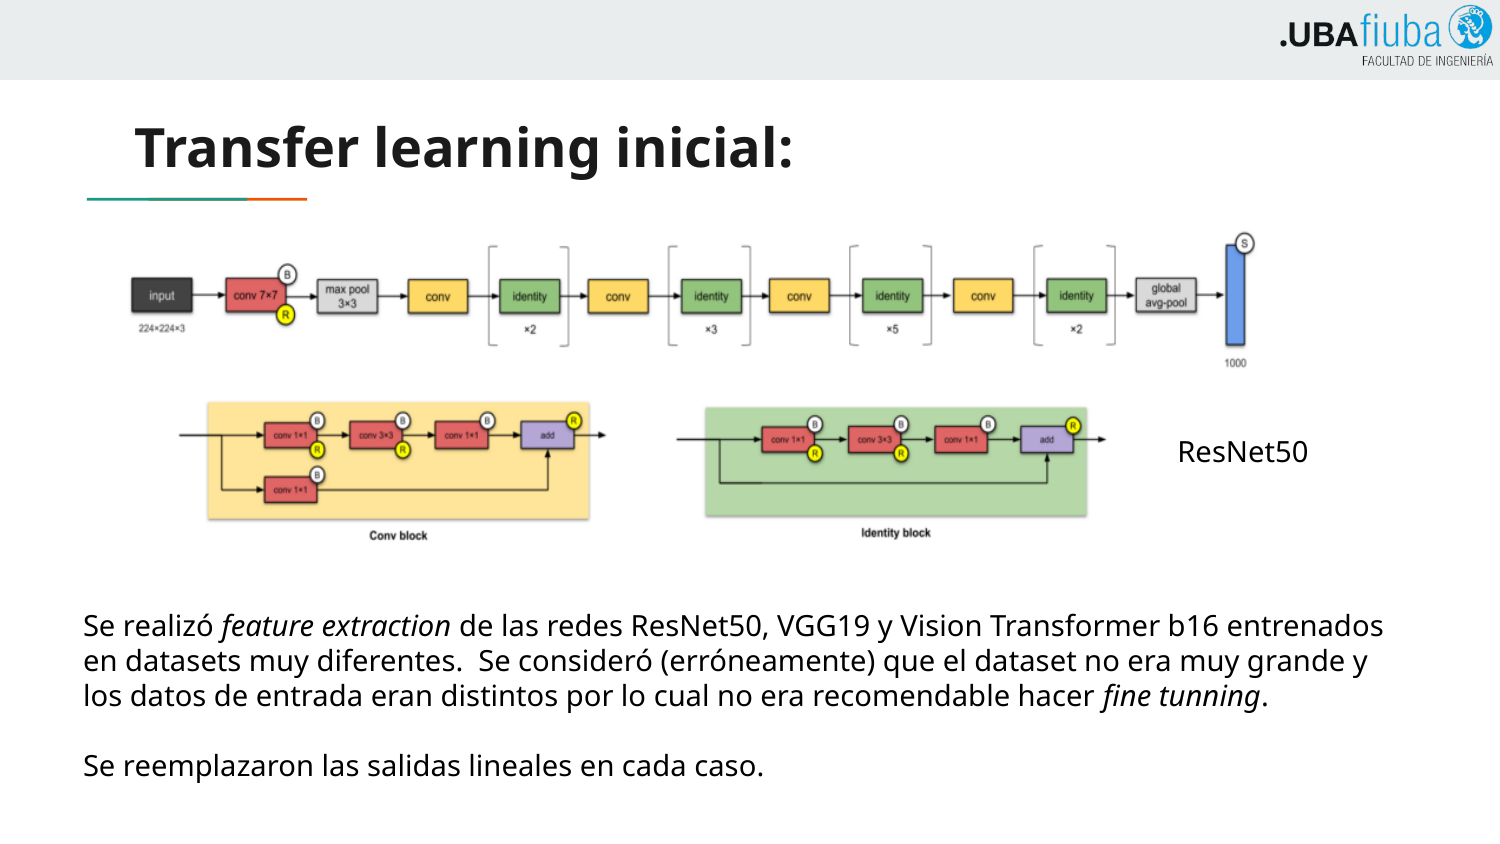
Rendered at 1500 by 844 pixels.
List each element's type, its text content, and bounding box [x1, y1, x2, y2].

picture [102, 203, 1282, 579]
text_box Se realizó feature extraction de las redes ResNet50, VGG19 y Vision Transformer b16 entrenados en datasets muy diferentes. Se consideró (erróneamente) que el dataset no era muy grande y los datos de entrada eran distintos por lo cual no era recomendable hacer fine tunning. Se reemplazaron las salidas lineales en cada caso. [68, 592, 1420, 797]
title Transfer learning inicial: [119, 98, 1381, 187]
picture [1274, 0, 1500, 74]
text_box ResNet50 [1286, 418, 1368, 484]
